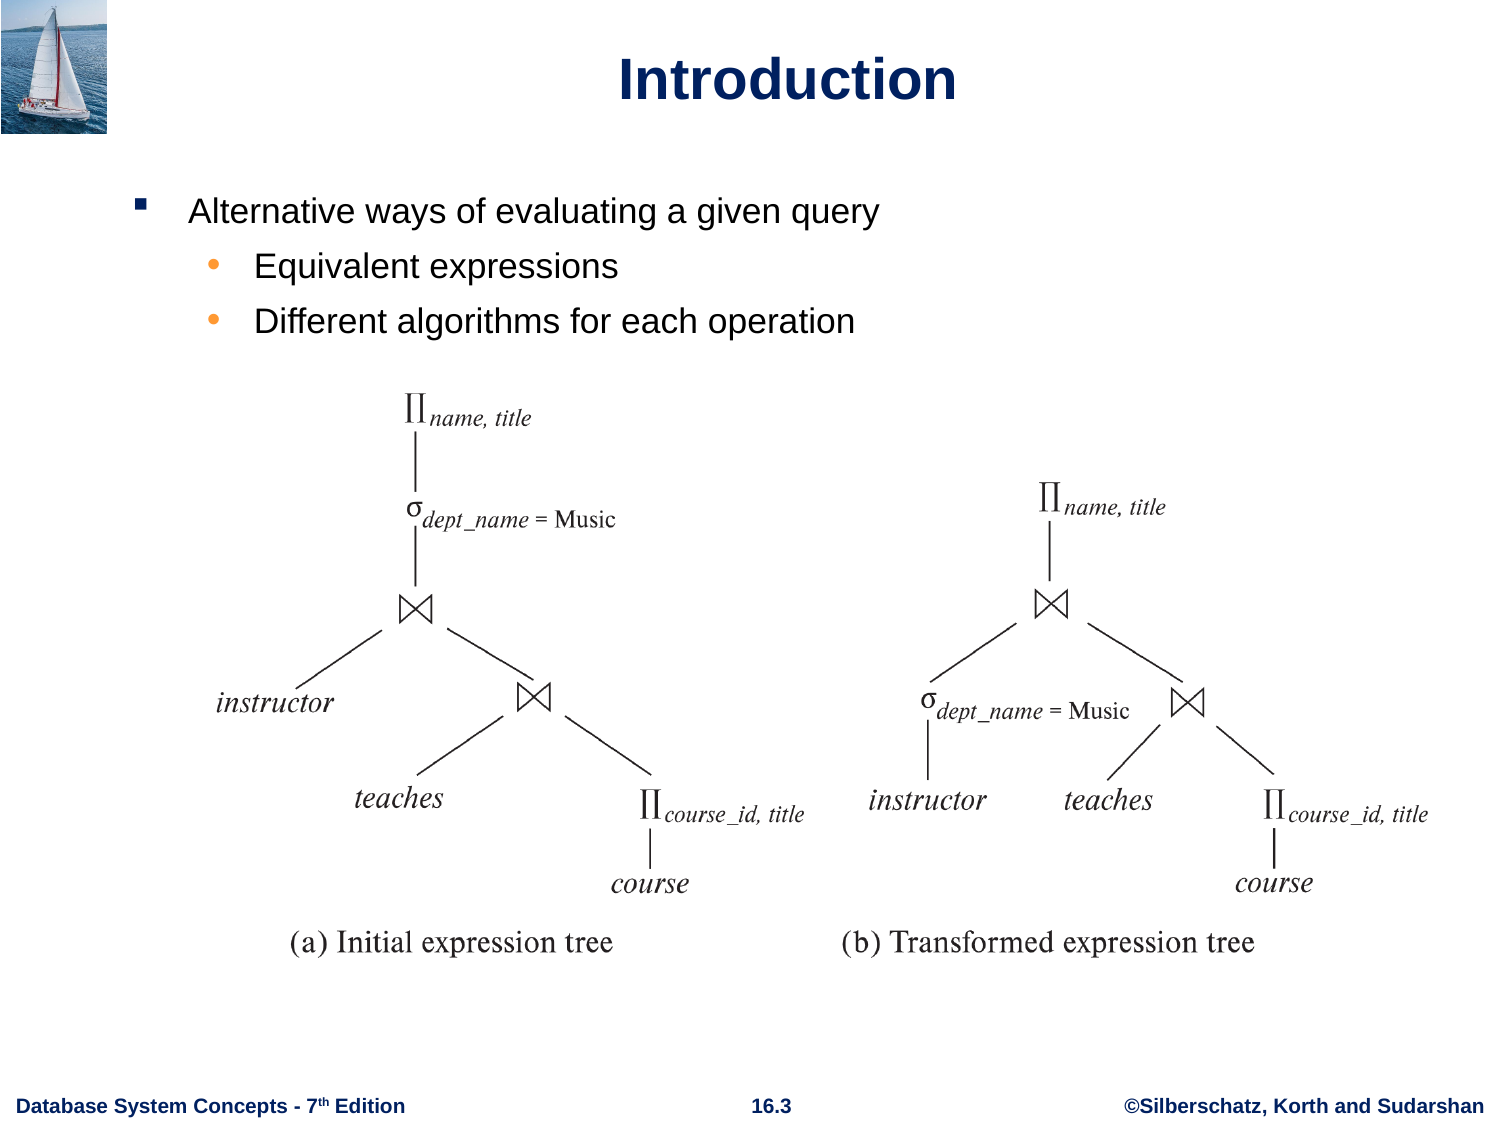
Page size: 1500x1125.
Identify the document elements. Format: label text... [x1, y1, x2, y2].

picture [215, 386, 1428, 961]
title Introduction [125, 18, 1452, 120]
list Alternative ways of evaluating a given query Equivalent expressions Different algorithms for each operation [116, 180, 1279, 352]
picture [1, 0, 107, 134]
